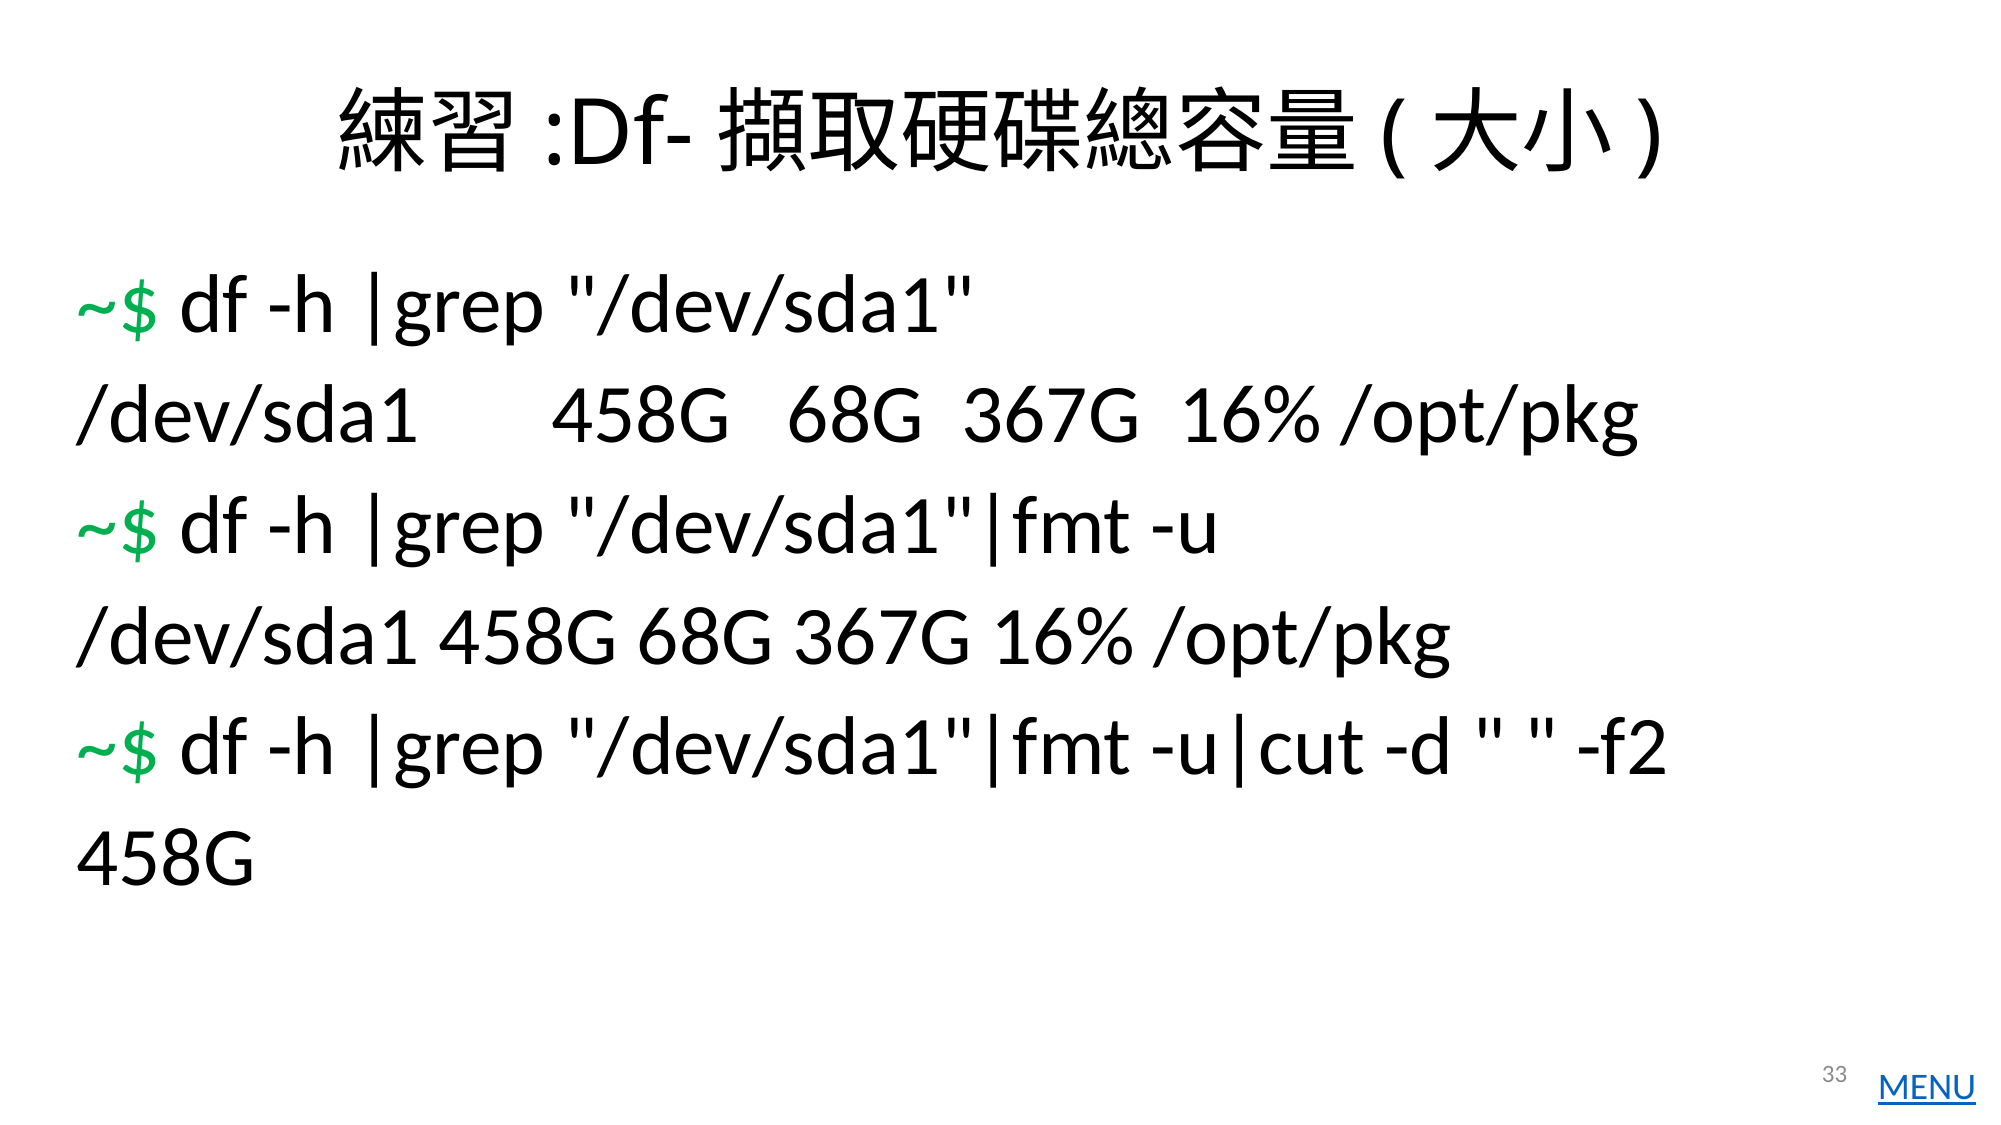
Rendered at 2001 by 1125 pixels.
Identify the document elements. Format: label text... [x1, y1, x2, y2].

title 練習:Df-擷取硬碟總容量(大小) [137, 59, 1863, 210]
slide_number 33 [1412, 1042, 1863, 1103]
list ~$ df -h |grep "/dev/sda1" /dev/sda1 458G 68G 367G 16% /opt/pkg ~$ df -h |grep "/dev/sda1"|fmt -u /dev/sda1 458G 68G 367G 16% /opt/pkg ~$ df -h |grep "/dev/sda1"|fmt -u|cut -d " " -f2 458G [61, 252, 1959, 1075]
